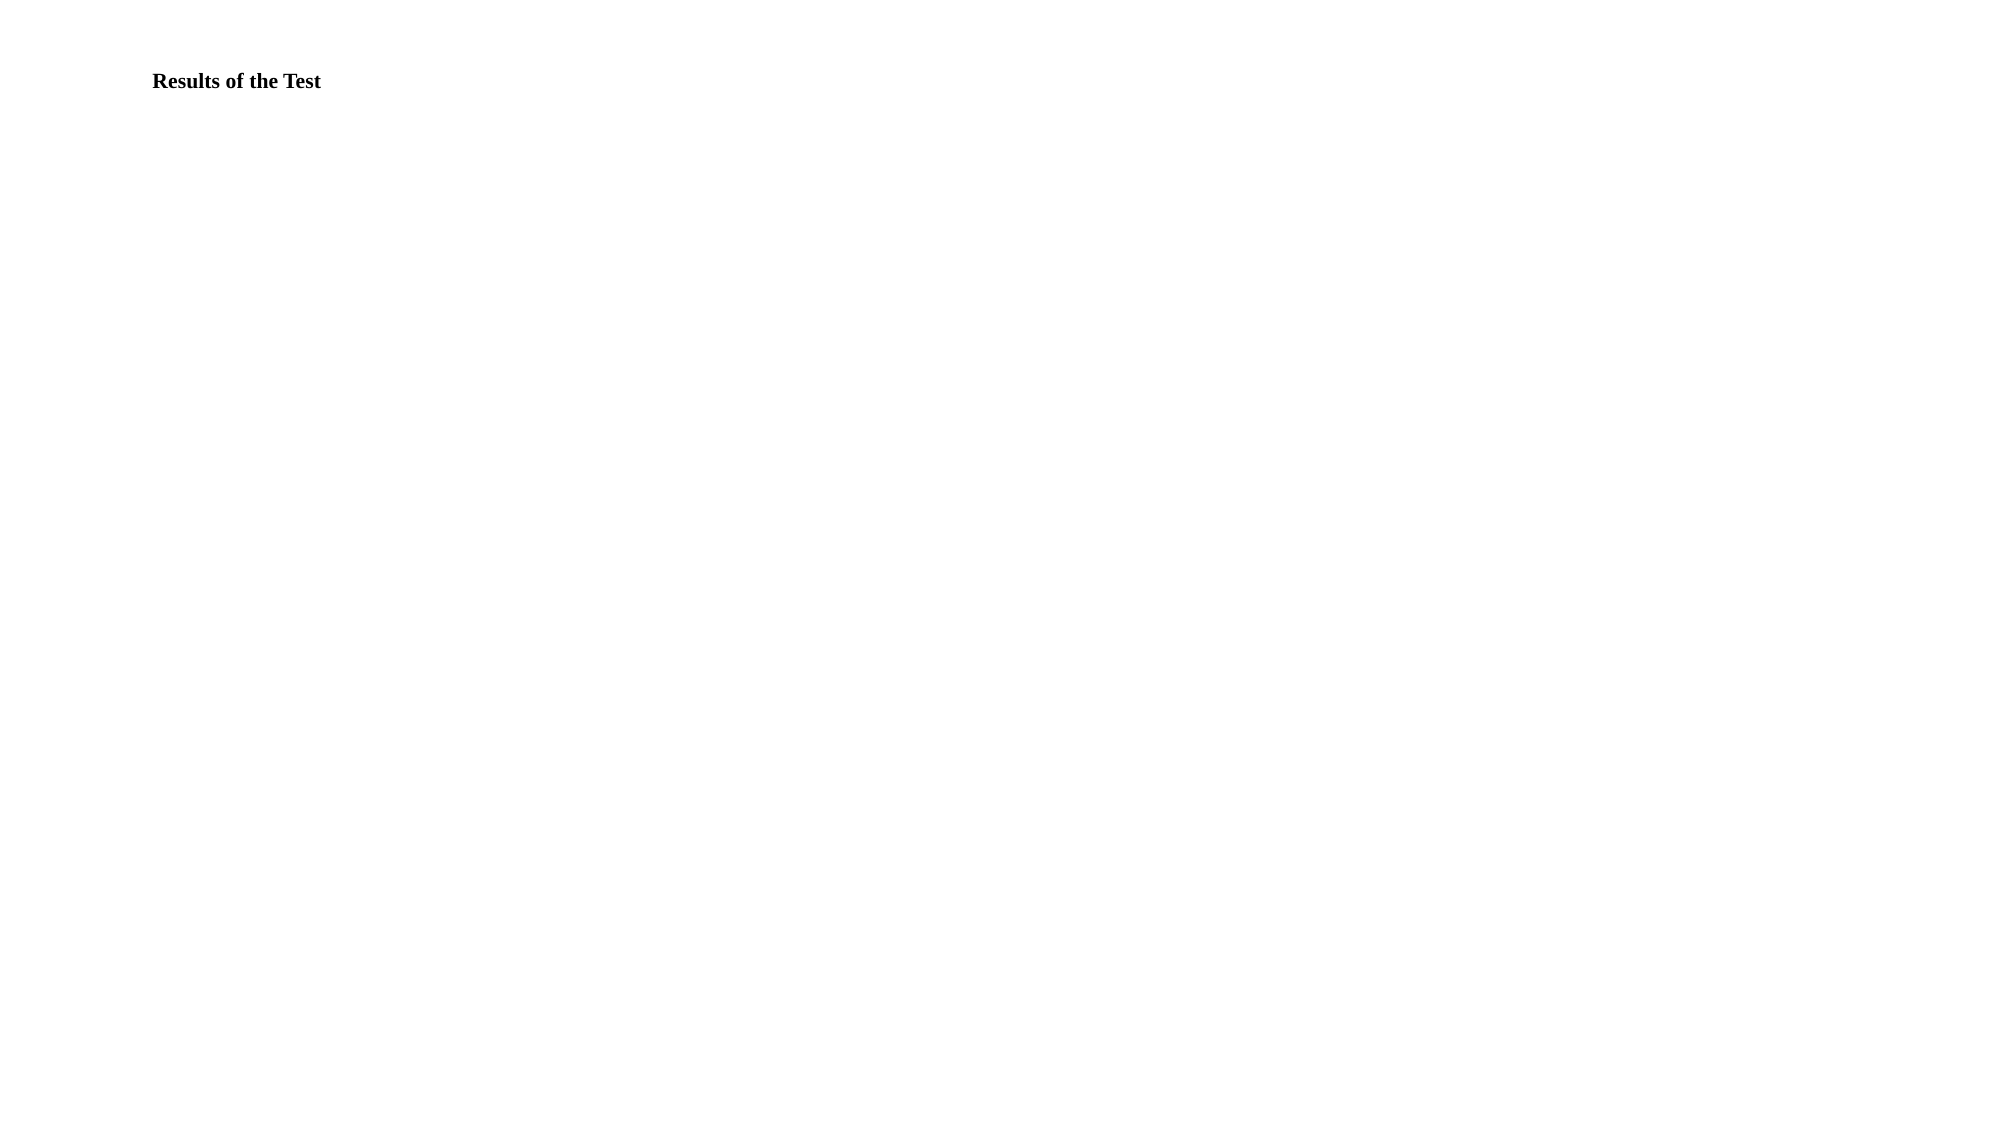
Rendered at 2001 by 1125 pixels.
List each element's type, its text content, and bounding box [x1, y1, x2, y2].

title Results of the Test [137, 32, 1863, 129]
